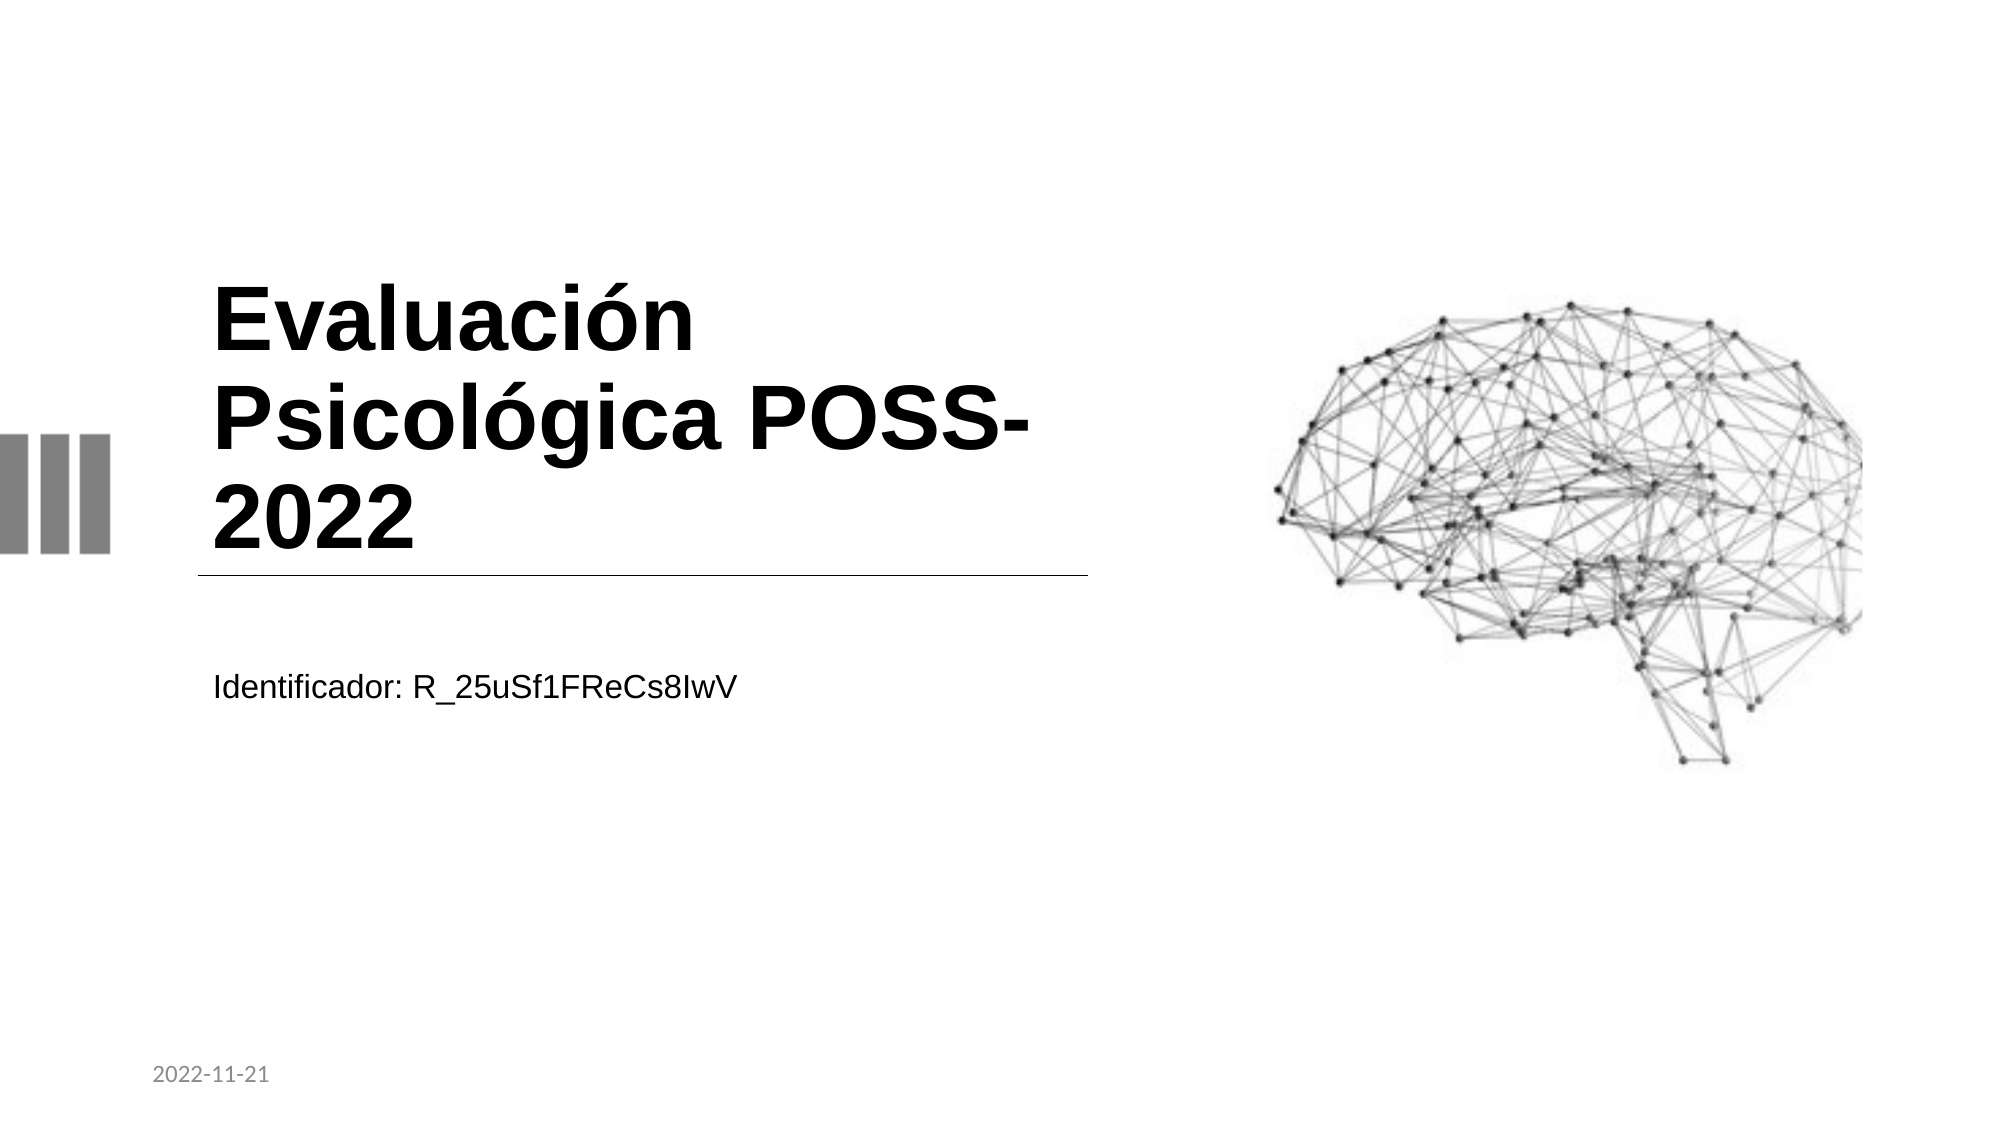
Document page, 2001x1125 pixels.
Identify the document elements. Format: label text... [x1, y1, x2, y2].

subtitle Identificador: R_25uSf1FReCs8IwV [197, 590, 1398, 863]
picture [0, 420, 123, 563]
picture [1202, 208, 1863, 860]
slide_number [137, 1042, 588, 1103]
title Evaluación Psicológica POSS-2022 [197, 184, 1088, 576]
